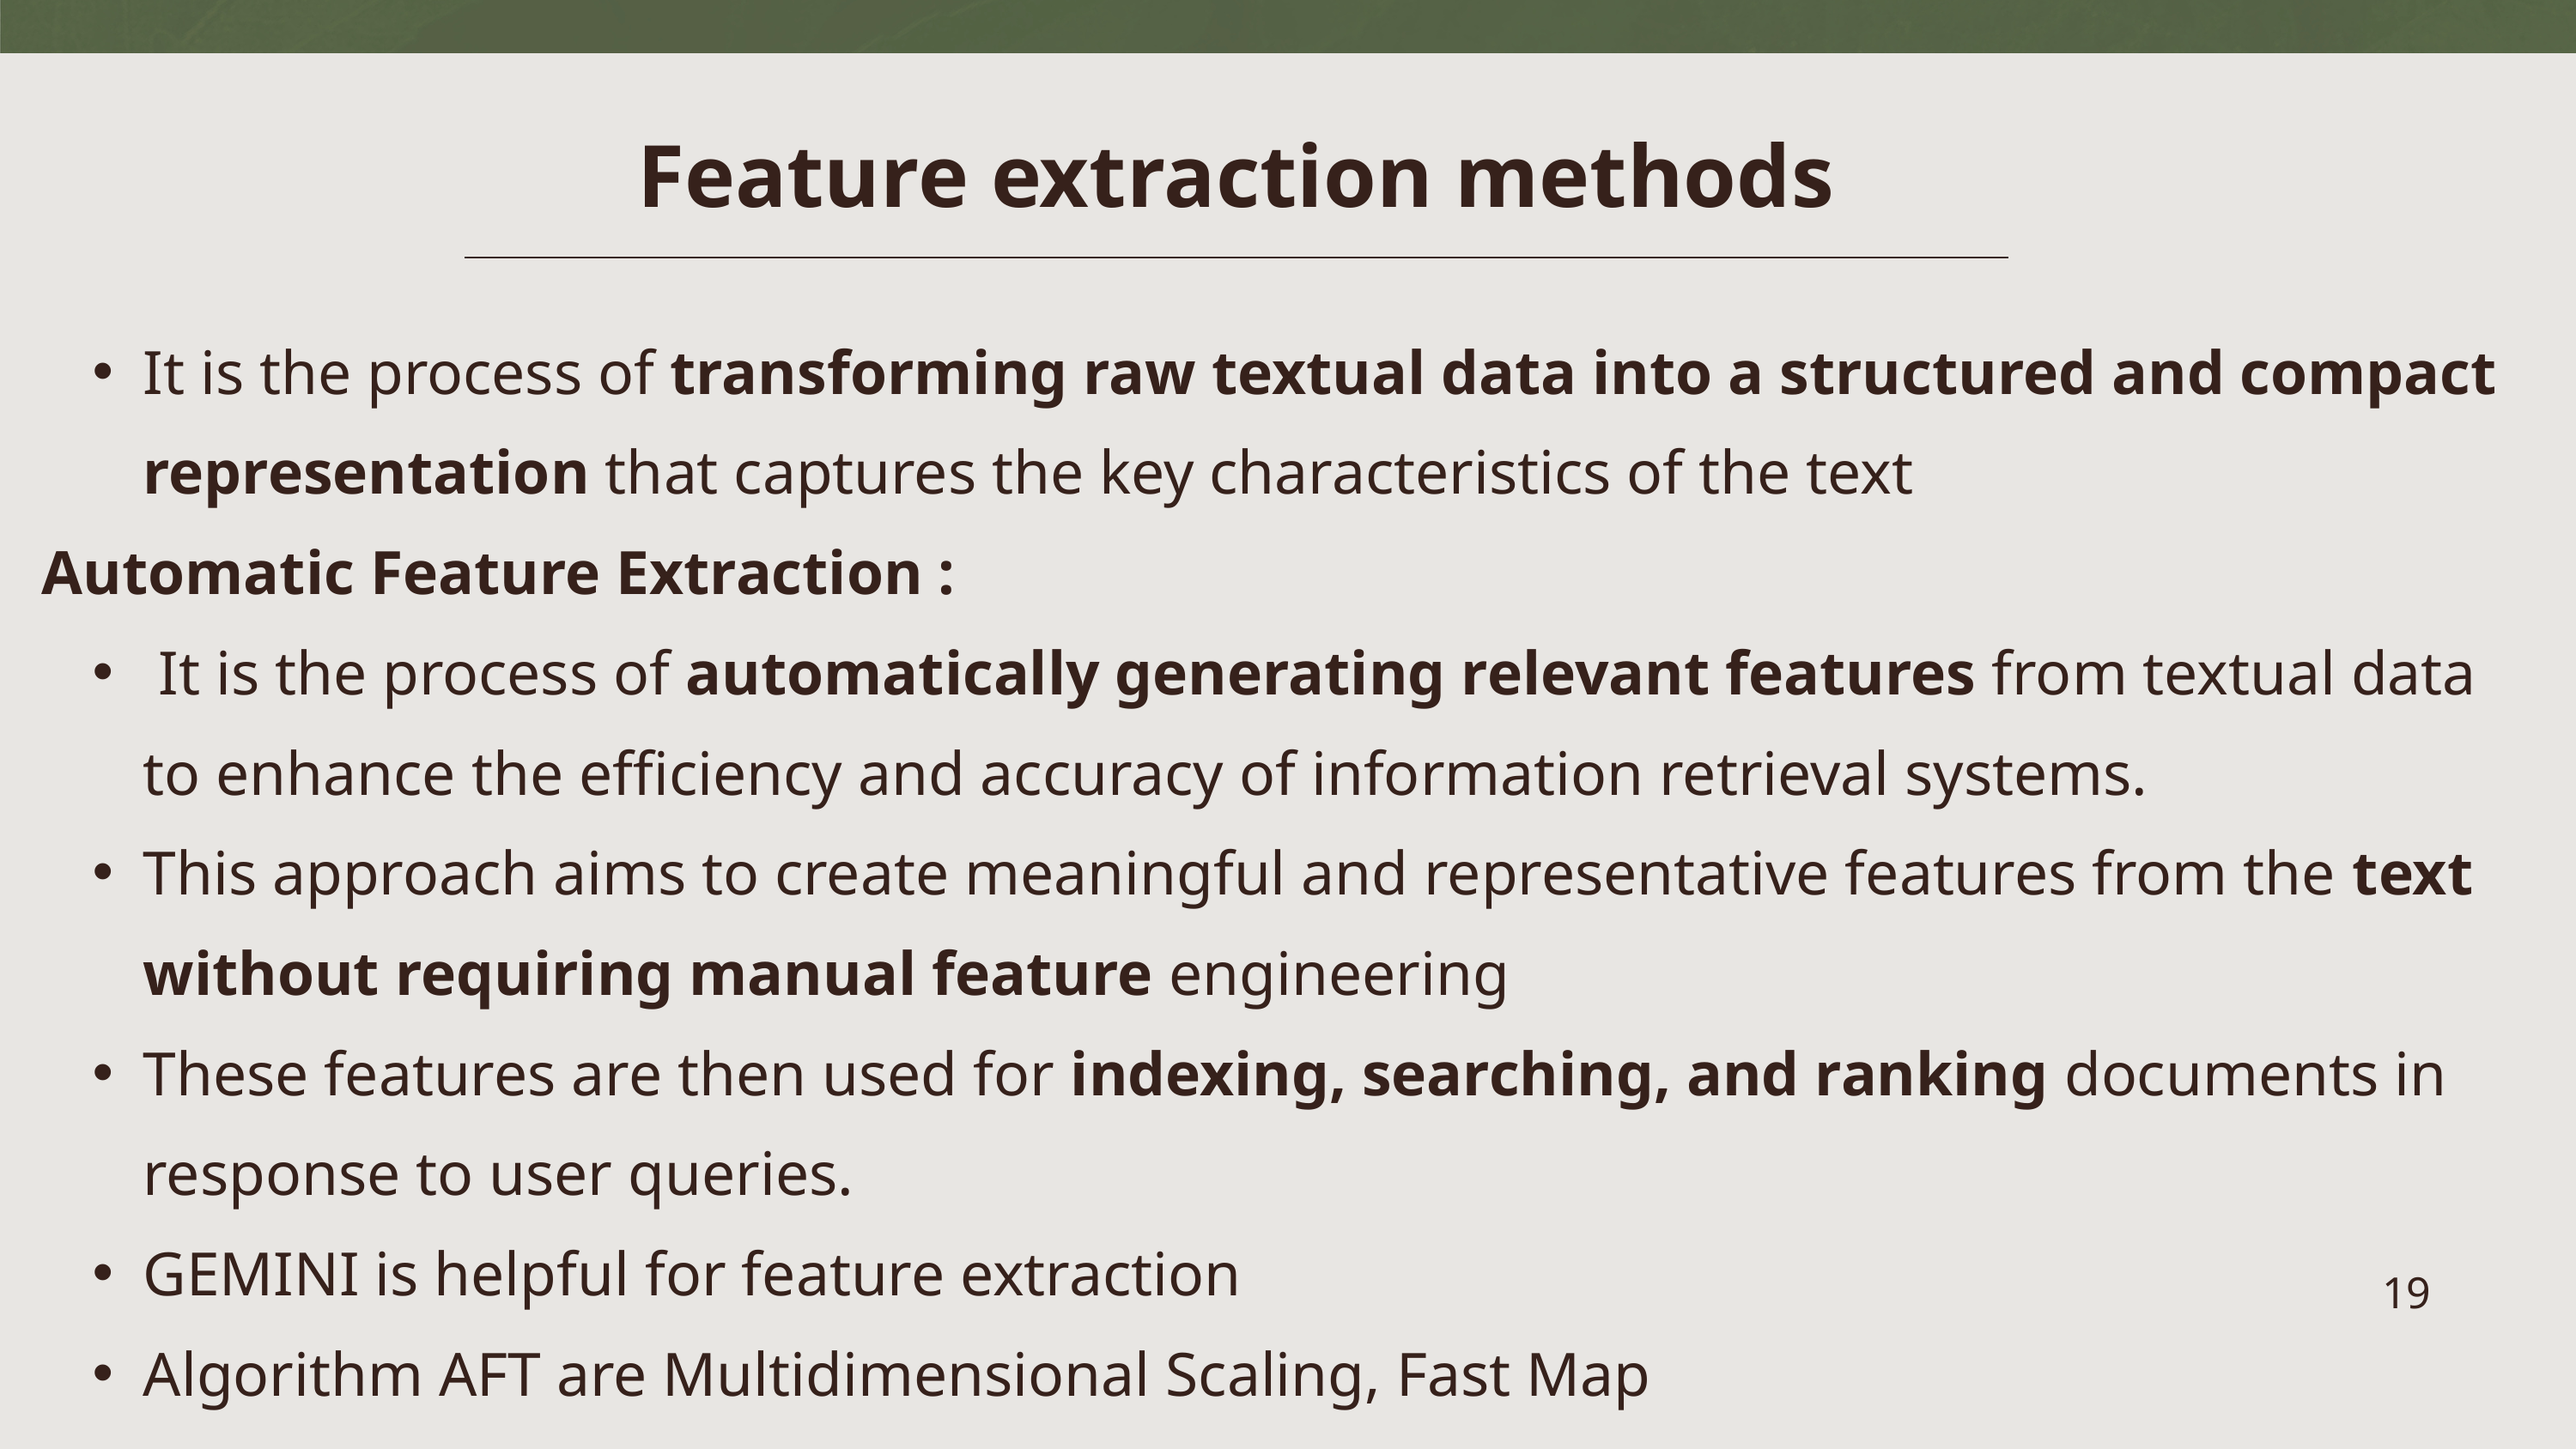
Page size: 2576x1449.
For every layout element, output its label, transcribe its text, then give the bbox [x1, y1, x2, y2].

text_box [0, 0, 2576, 53]
text_box Feature extraction methods [41, 80, 2432, 225]
text_box It is the process of transforming raw textual data into a structured and compact representation that captures the key characteristics of the text Automatic Feature Extraction : It is the process of automatically generating relevant features from textual data to enhance the efficiency and accuracy of information retrieval systems. This approach aims to create meaningful and representative features from the text without requiring manual feature engineering These features are then used for indexing, searching, and ranking documents in response to user queries. GEMINI is helpful for feature extraction Algorithm AFT are Multidimensional Scaling, Fast Map [41, 306, 2525, 1449]
